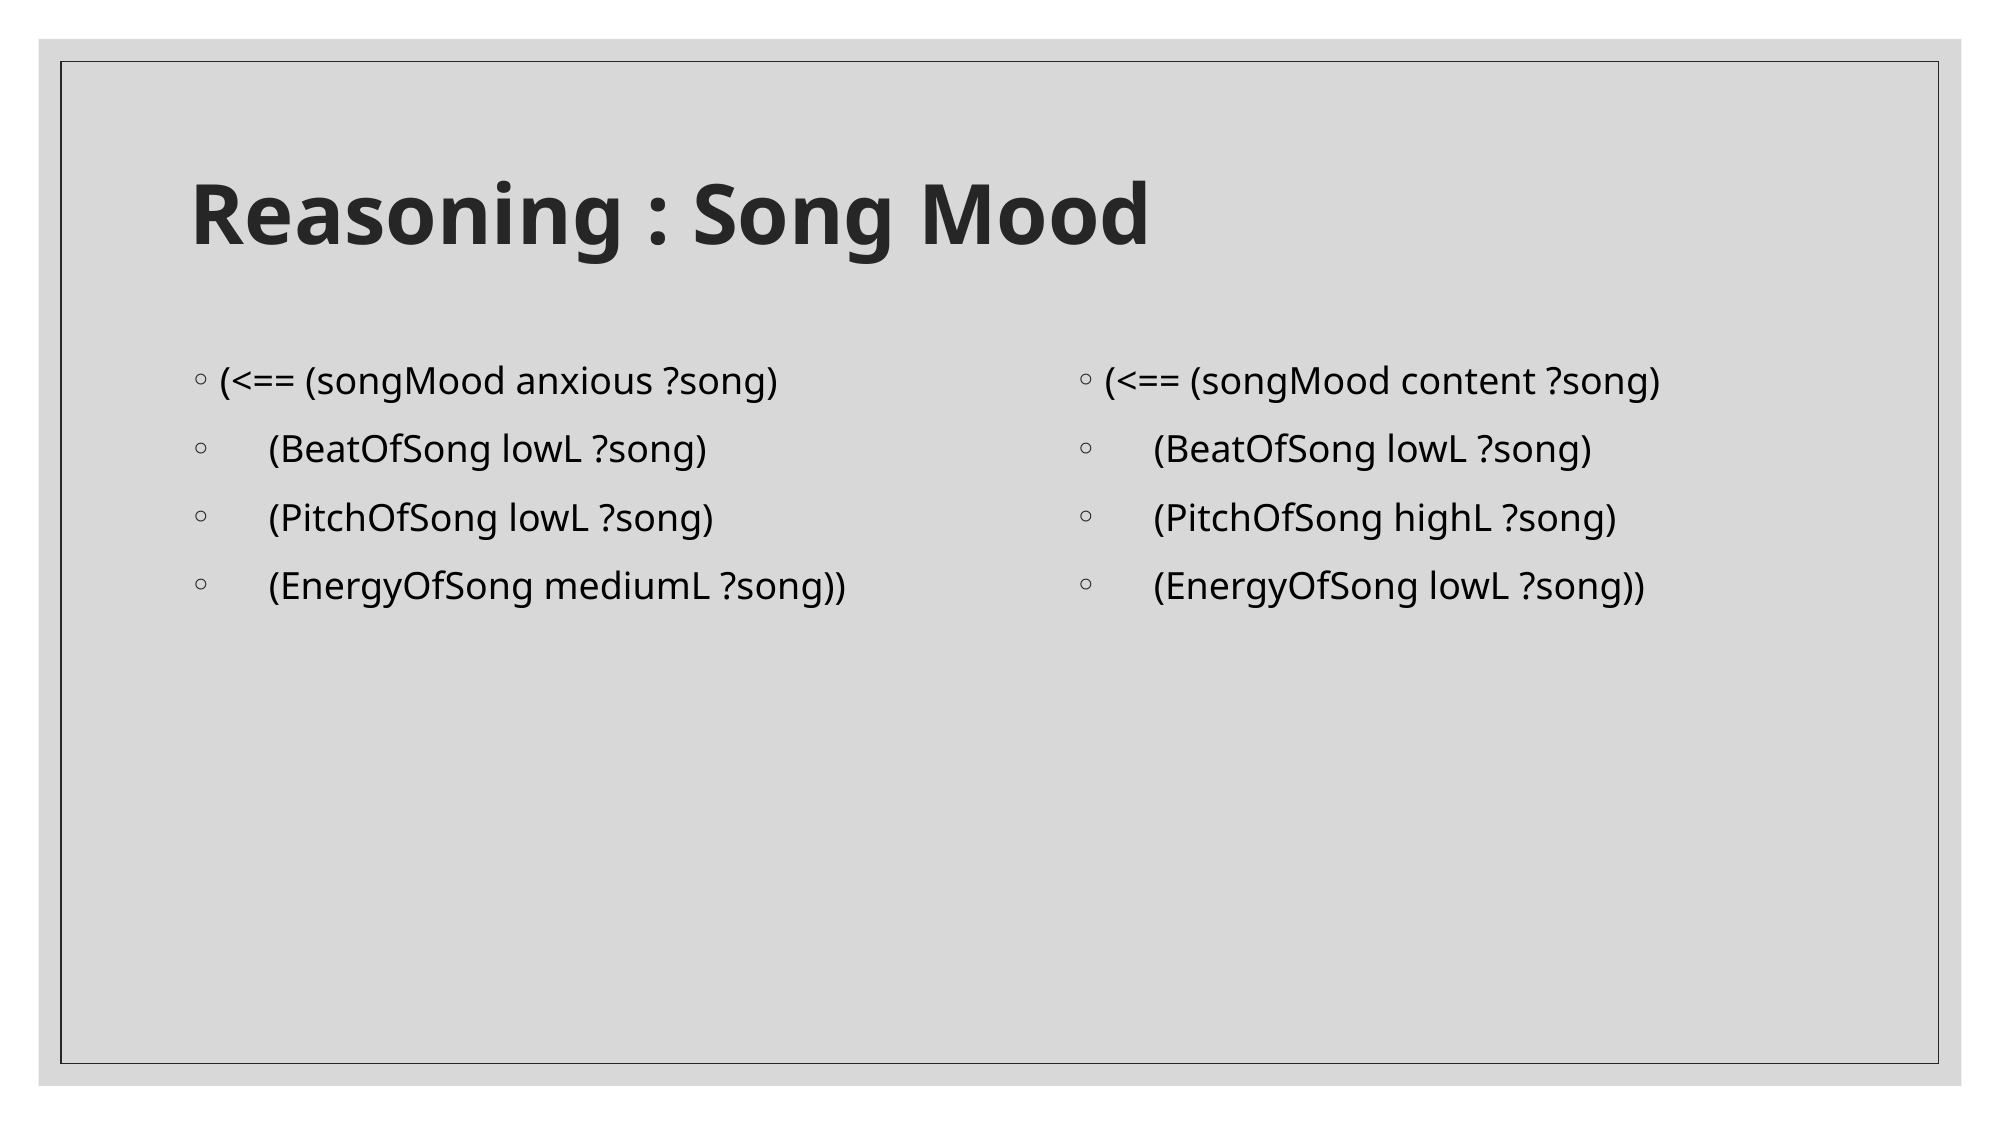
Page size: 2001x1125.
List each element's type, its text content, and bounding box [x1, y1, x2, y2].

title Reasoning : Song Mood [174, 105, 1825, 331]
list (<== (songMood anxious ?song) (BeatOfSong lowL ?song) (PitchOfSong lowL ?song) (EnergyOfSong mediumL ?song)) [174, 345, 940, 960]
list (<== (songMood content ?song) (BeatOfSong lowL ?song) (PitchOfSong highL ?song) (EnergyOfSong lowL ?song)) [1059, 345, 1825, 960]
